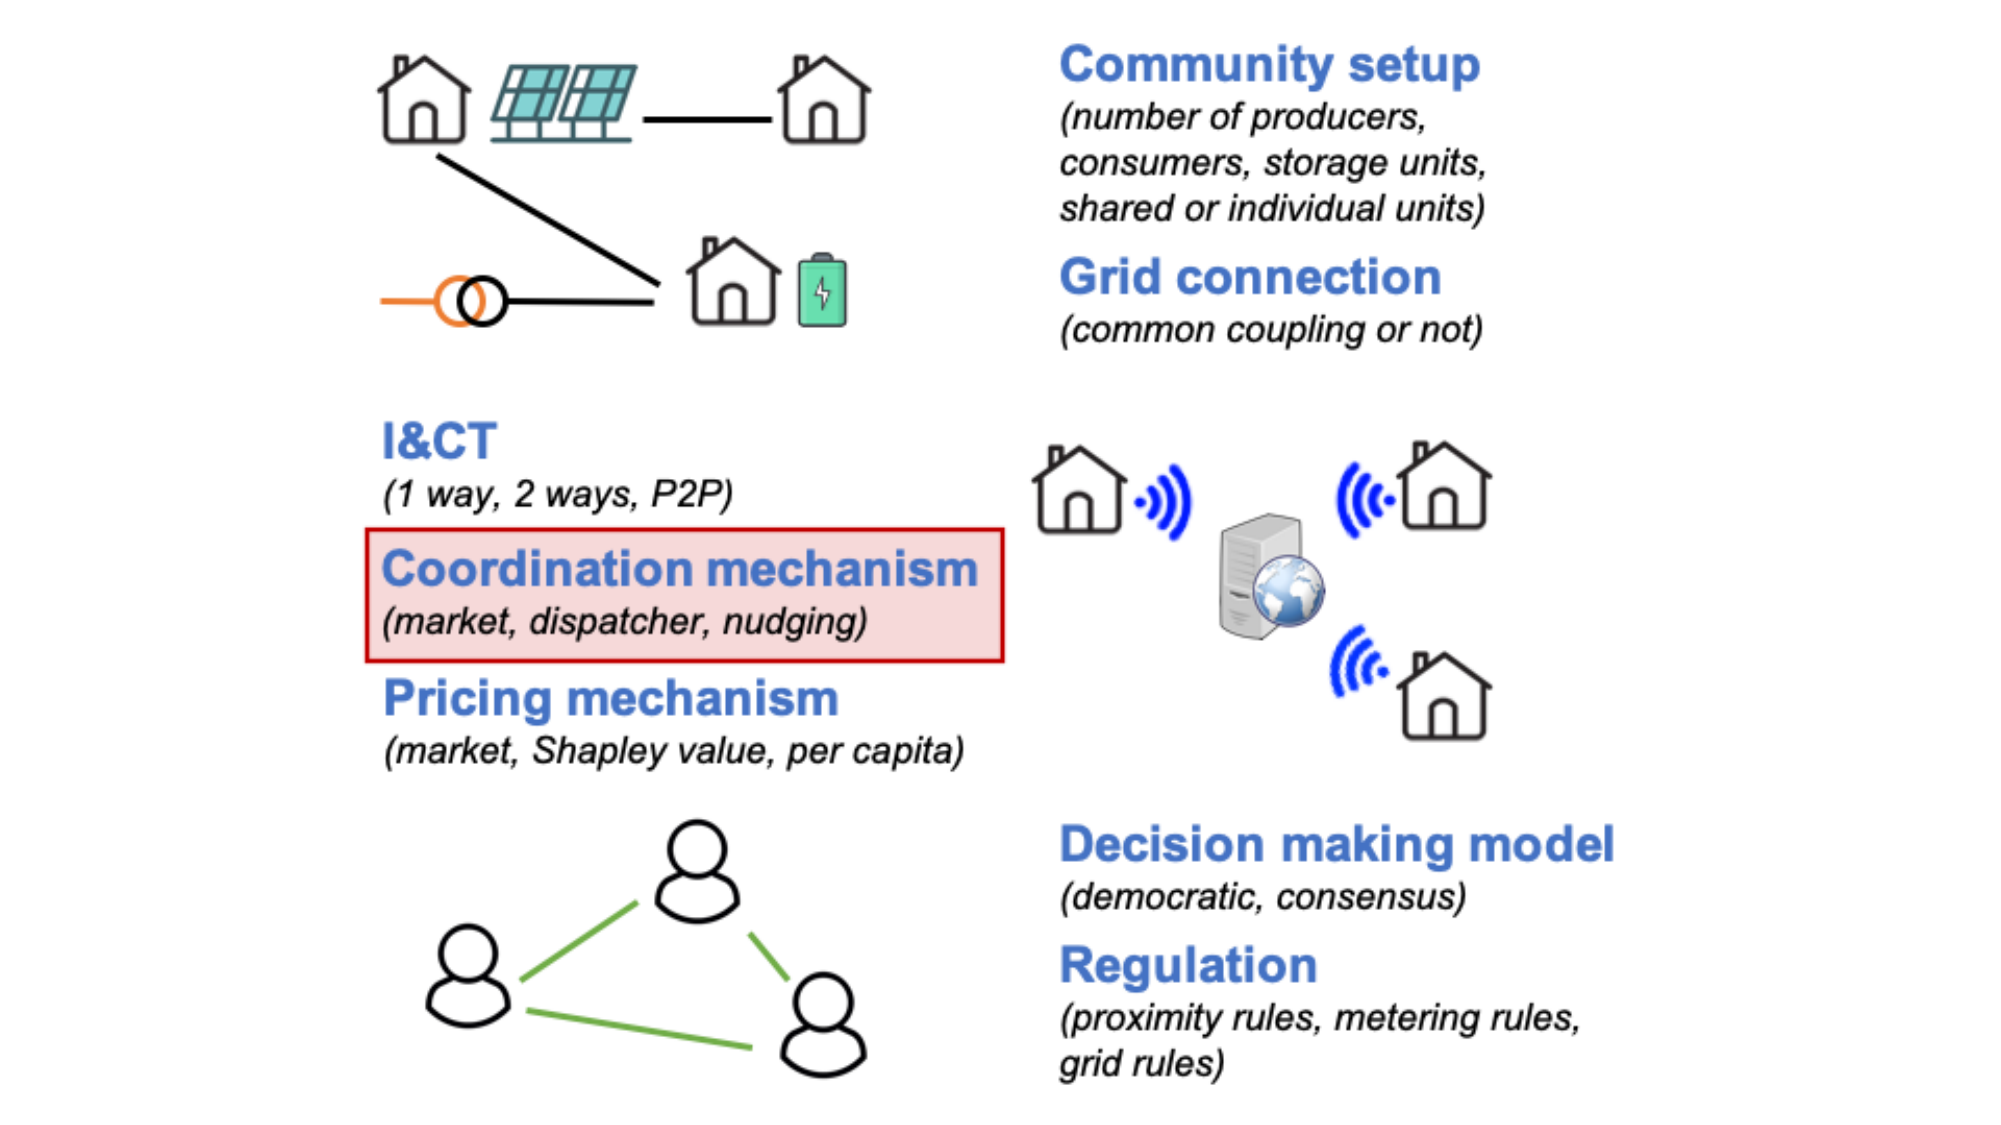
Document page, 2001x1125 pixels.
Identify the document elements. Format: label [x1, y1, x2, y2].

picture [350, 15, 1649, 1110]
